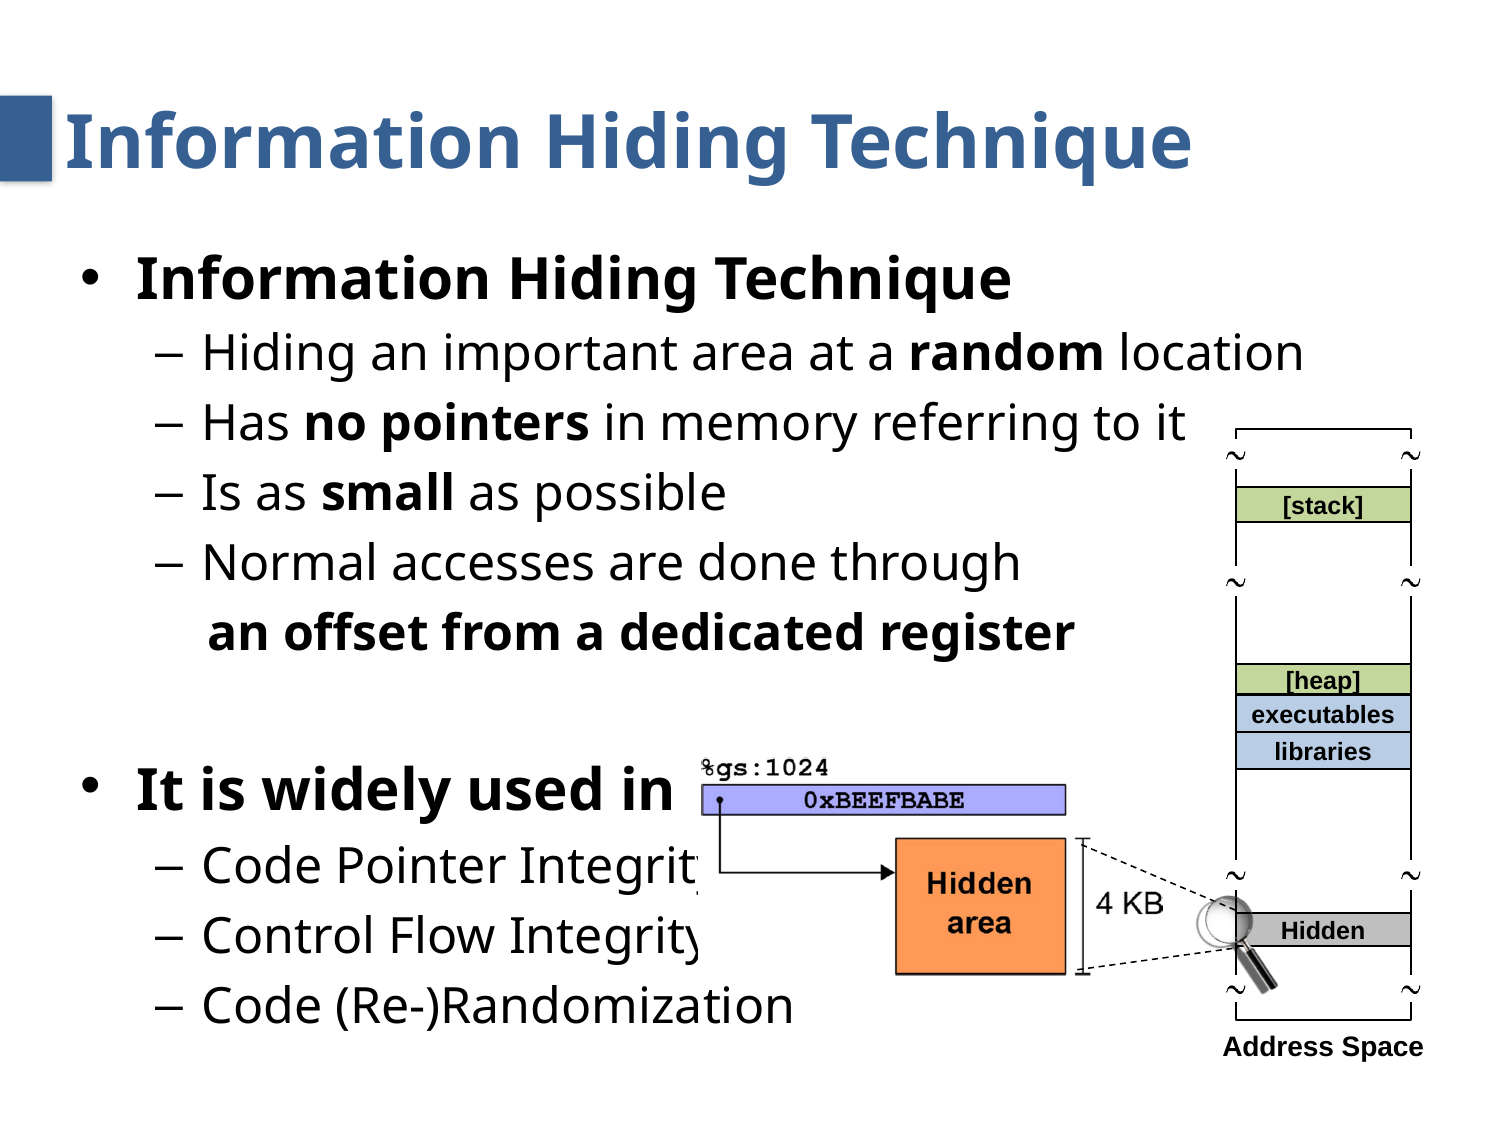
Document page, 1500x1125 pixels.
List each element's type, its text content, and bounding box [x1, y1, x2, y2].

text_box [0, 95, 53, 182]
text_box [698, 428, 1446, 1073]
text_box Information Hiding Technique Hiding an important area at a random location Has no pointers in memory referring to it Is as small as possible Normal accesses are done through an offset from a dedicated register It is widely used in Code Pointer Integrity Control Flow Integrity Code (Re-)Randomization [65, 233, 1491, 1102]
title Information Hiding Technique [50, 81, 1469, 195]
